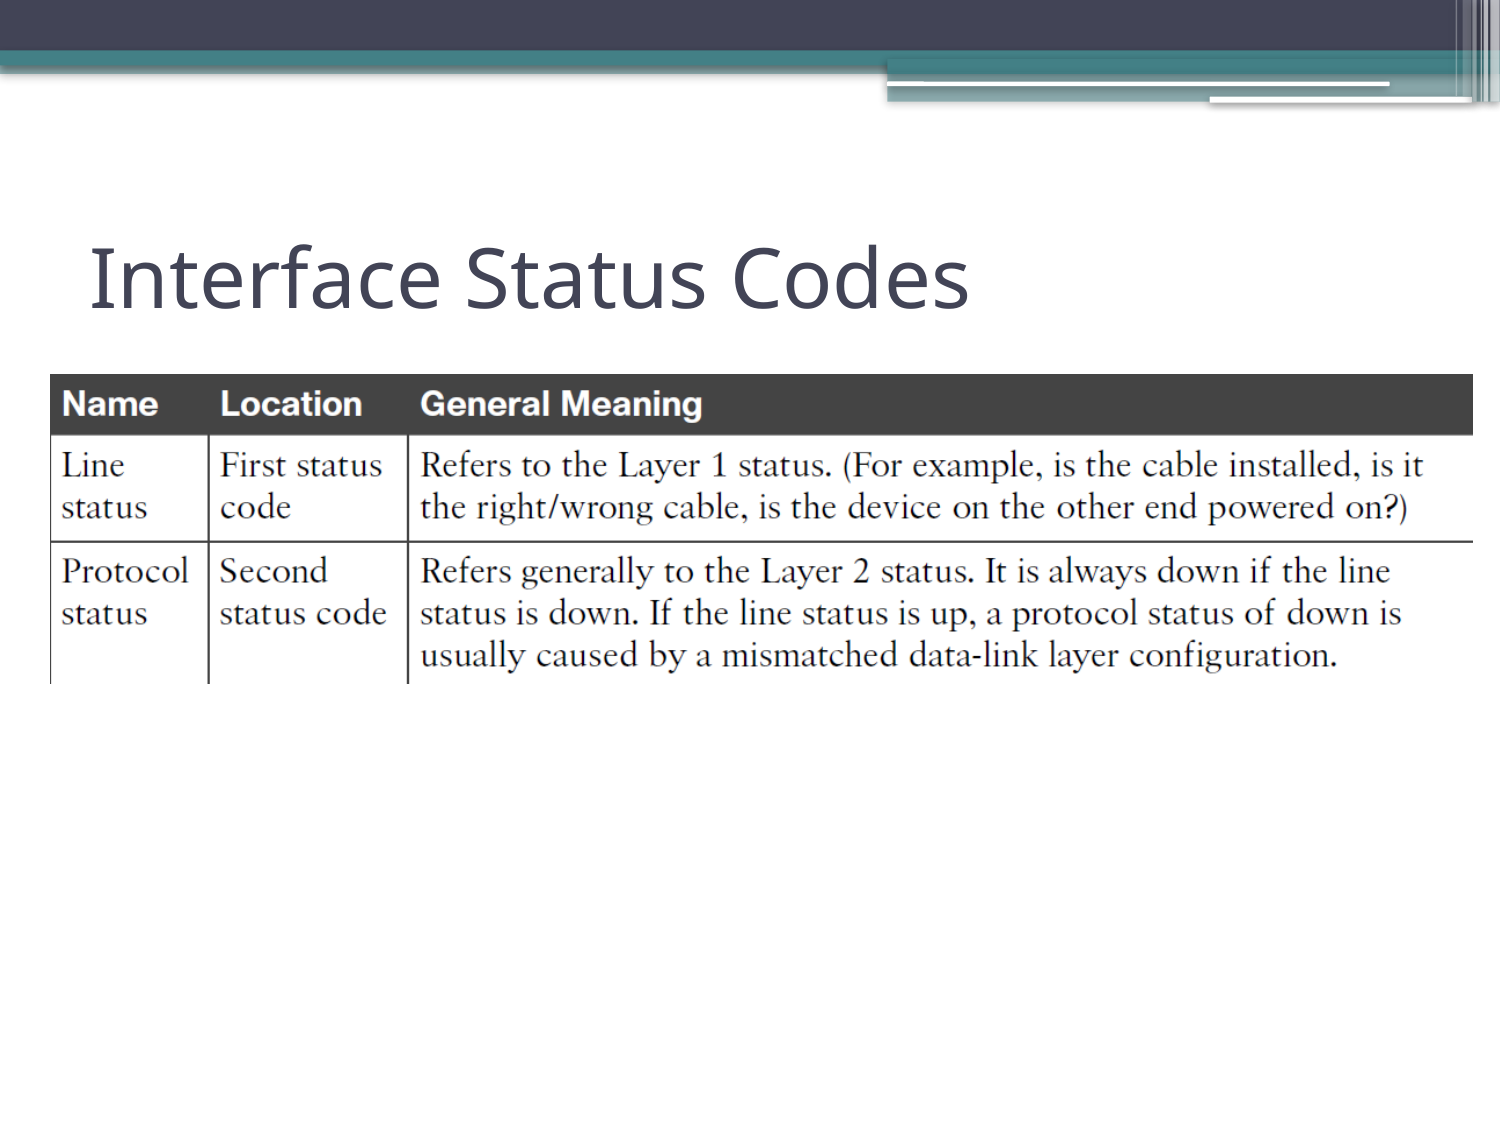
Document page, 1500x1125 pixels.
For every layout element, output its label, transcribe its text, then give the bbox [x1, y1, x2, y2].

title Interface Status Codes [75, 187, 1425, 363]
picture [49, 374, 1473, 684]
